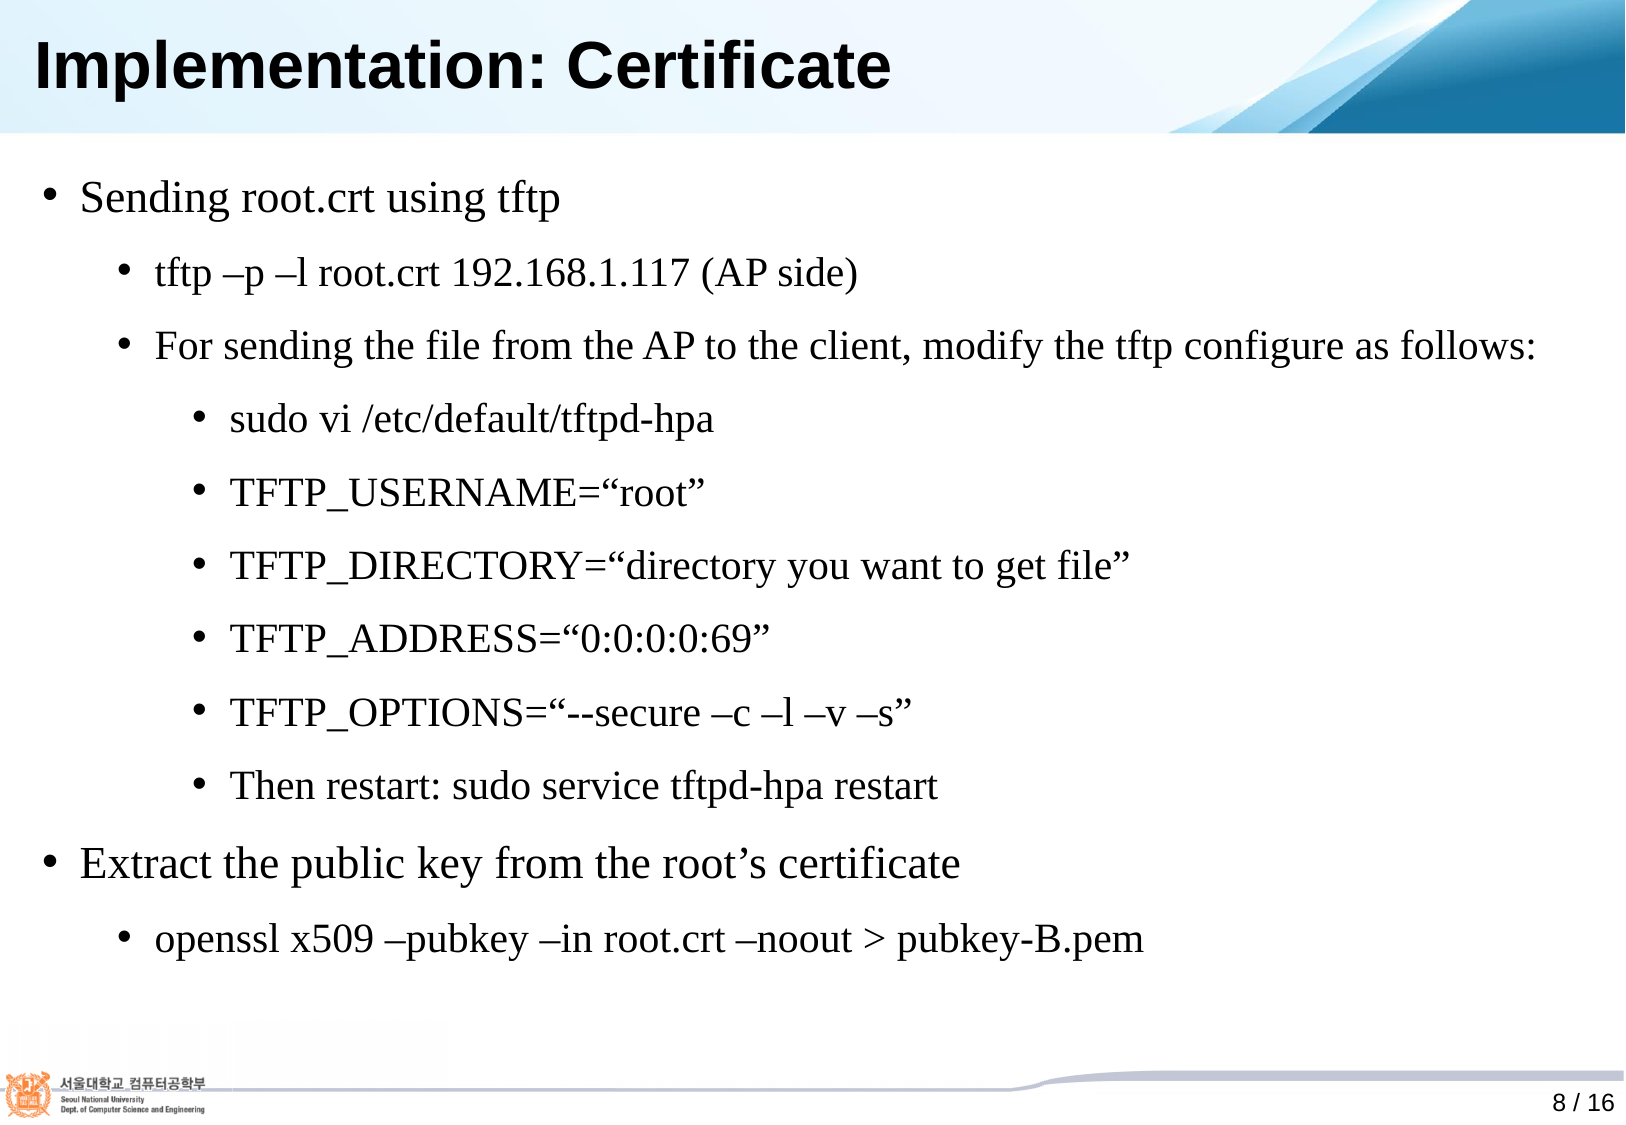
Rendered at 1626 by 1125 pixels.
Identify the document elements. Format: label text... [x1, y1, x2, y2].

title Implementation: Certificate [19, 15, 1536, 97]
picture [0, 0, 1625, 1122]
list Sending root.crt using tftp tftp –p –l root.crt 192.168.1.117 (AP side) For sending the file from the AP to the client, modify the tftp configure as follows: sudo vi /etc/default/tftpd-hpa TFTP_USERNAME=“root” TFTP_DIRECTORY=“directory you want to get file” TFTP_ADDRESS=“0:0:0:0:69” TFTP_OPTIONS=“--secure –c –l –v –s” Then restart: sudo service tftpd-hpa restart Extract the public key from the root’s certificate openssl x509 –pubkey –in root.crt –noout > pubkey-B.pem [27, 142, 1598, 1082]
